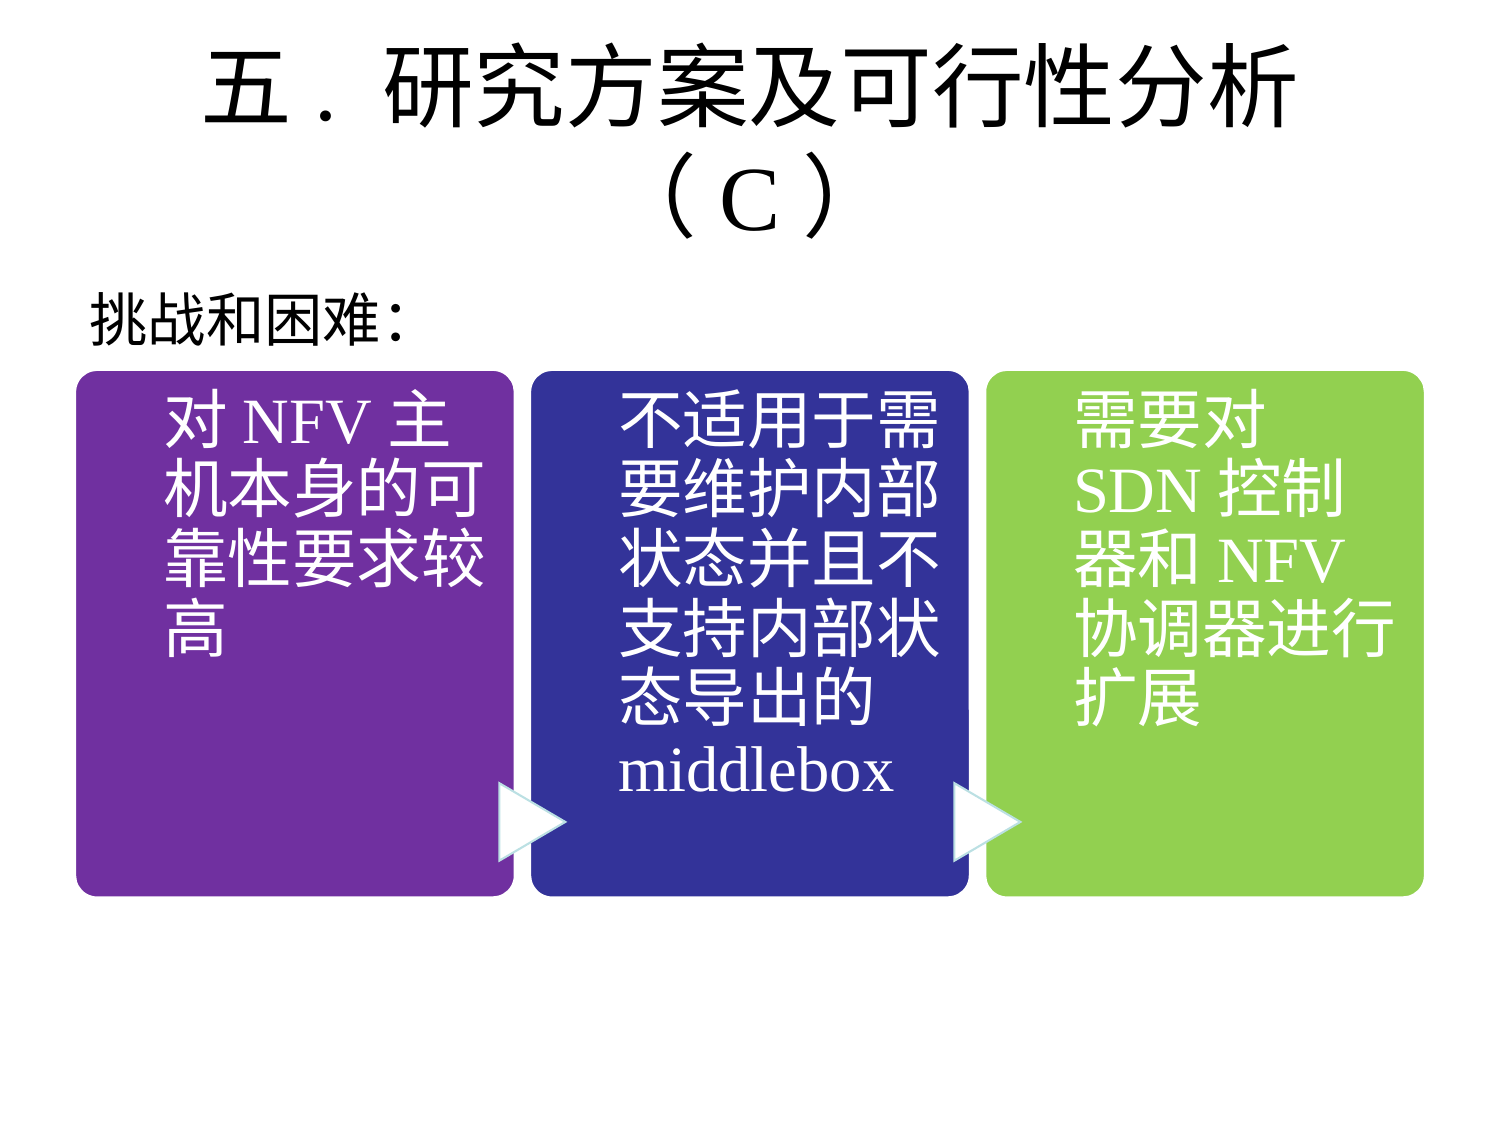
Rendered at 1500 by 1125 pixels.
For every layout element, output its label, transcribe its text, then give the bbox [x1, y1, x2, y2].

title 五. 研究方案及可行性分析（C） [75, 45, 1425, 233]
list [74, 262, 1425, 1005]
